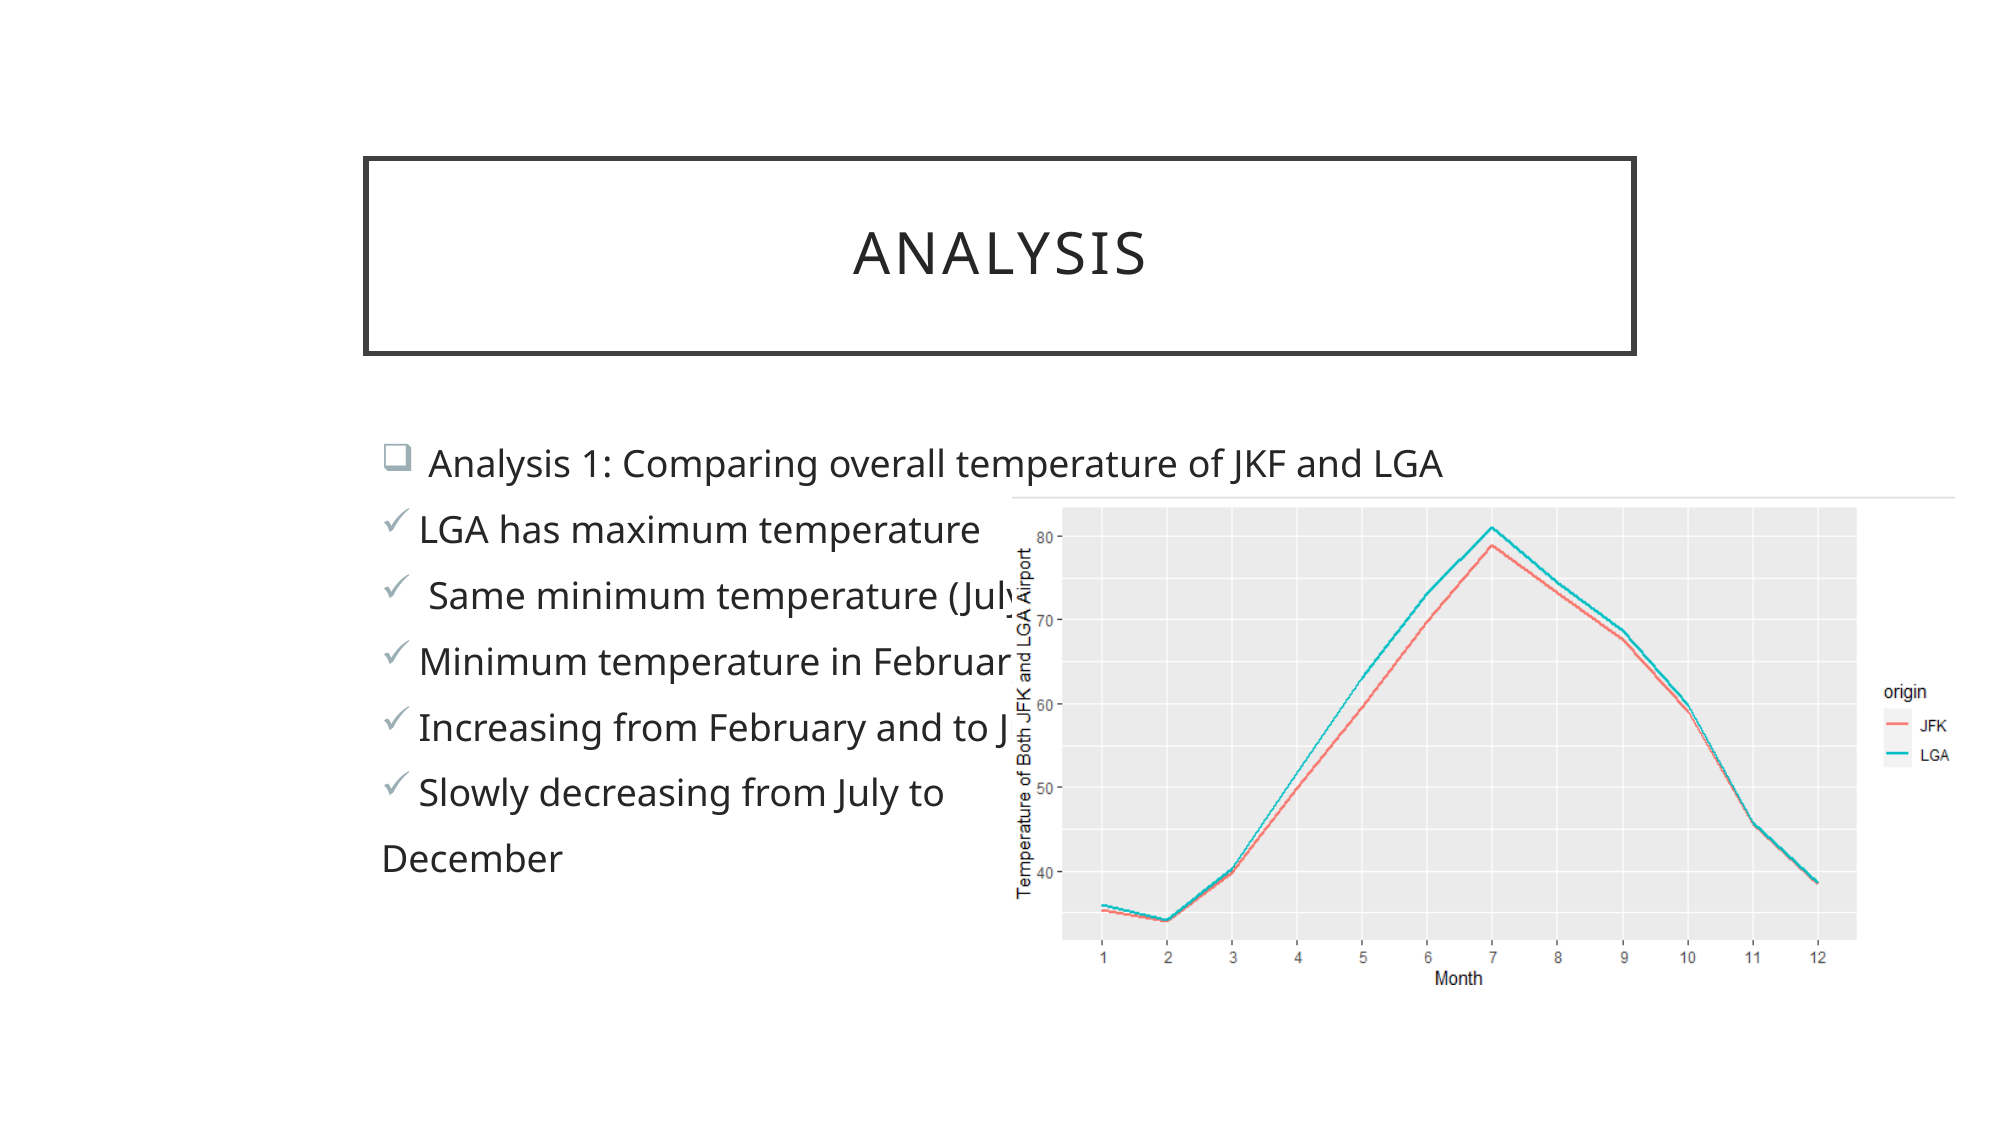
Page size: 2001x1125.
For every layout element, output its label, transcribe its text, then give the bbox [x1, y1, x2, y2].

picture [1012, 496, 1955, 985]
list Analysis 1: Comparing overall temperature of JKF and LGA LGA has maximum temperature Same minimum temperature (July) Minimum temperature in February Increasing from February and to July Slowly decreasing from July to December [366, 432, 1896, 1049]
title Analysis [363, 156, 1637, 356]
